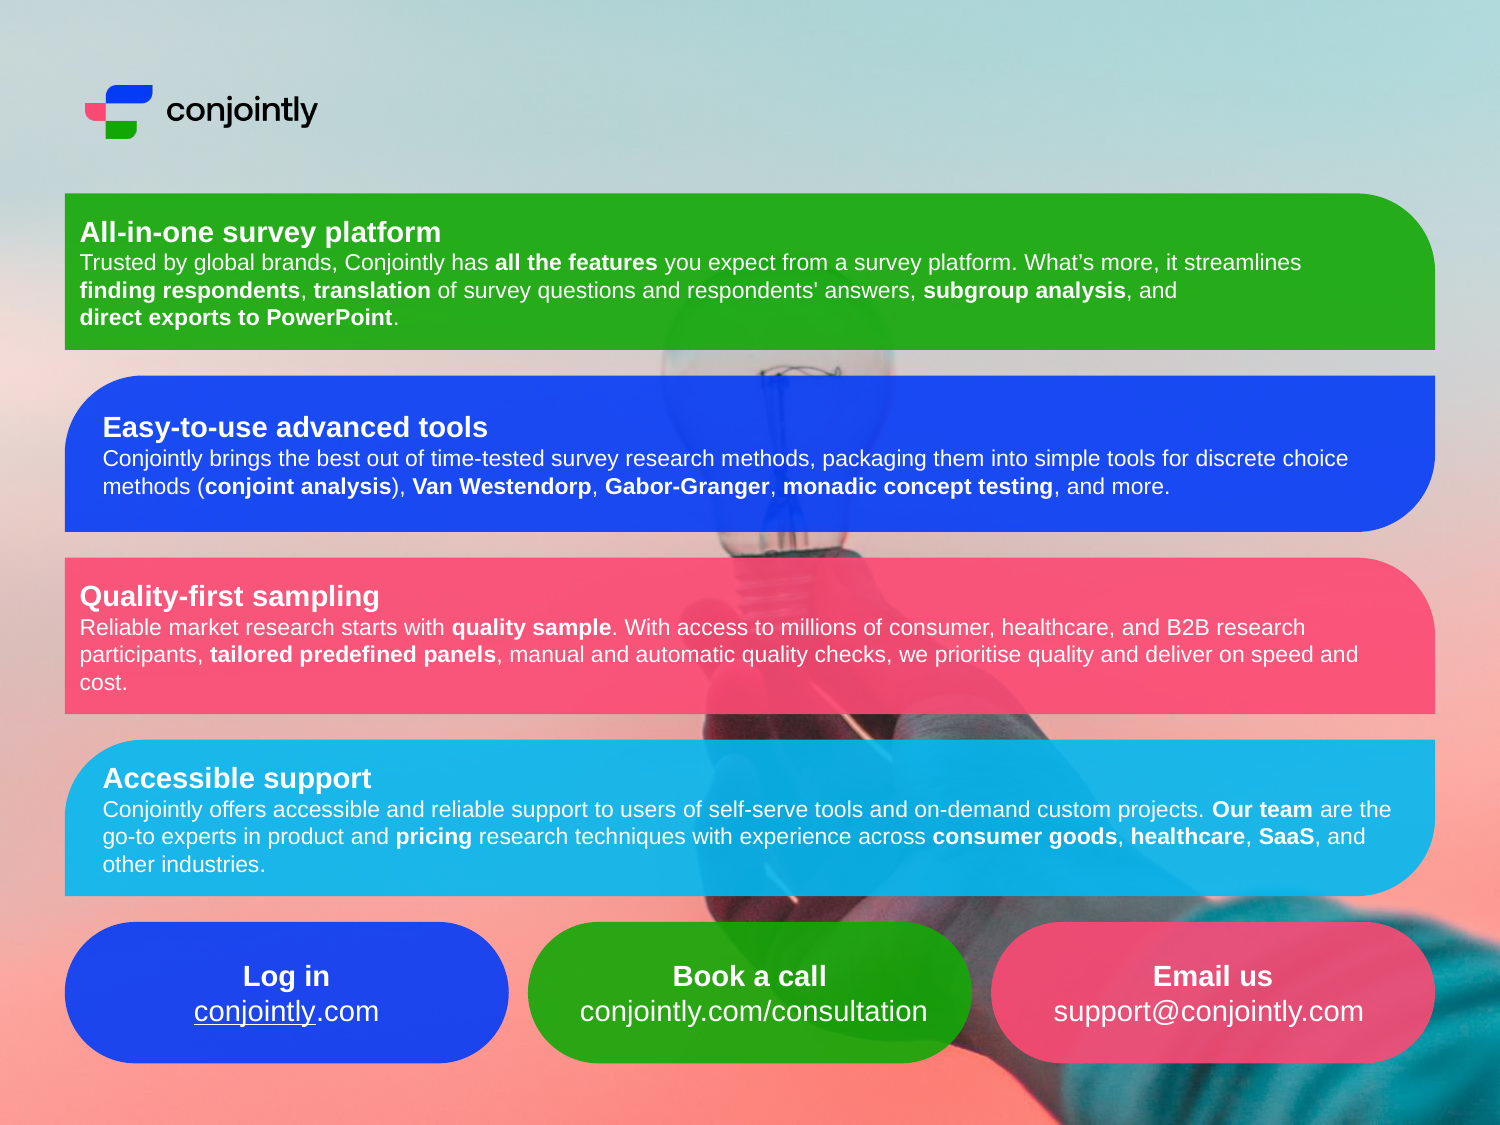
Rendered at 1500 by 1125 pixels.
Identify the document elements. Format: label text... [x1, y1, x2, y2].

text_box Accessible support Conjointly offers accessible and reliable support to users of self-serve tools and on-demand custom projects. Our team are the go-to experts in product and pricing research techniques with experience across consumer goods, healthcare, SaaS, and other industries. [63, 738, 1437, 898]
text_box Quality-first sampling Reliable market research starts with quality sample. With access to millions of consumer, healthcare, and B2B research participants, tailored predefined panels, manual and automatic quality checks, we prioritise quality and deliver on speed and cost. [63, 556, 1437, 716]
text_box All-in-one survey platform Trusted by global brands, Conjointly has all the features you expect from a survey platform. What’s more, it streamlines finding respondents, translation of survey questions and respondents' answers, subgroup analysis, and direct exports to PowerPoint. [63, 192, 1437, 351]
text_box Easy-to-use advanced tools Conjointly brings the best out of time-tested survey research methods, packaging them into simple tools for discrete choice methods (conjoint analysis), Van Westendorp, Gabor-Granger, monadic concept testing, and more. [63, 374, 1437, 533]
text_box Book a call conjointly.com/consultation [526, 920, 973, 1065]
text_box Email us support@conjointly.com [990, 920, 1437, 1065]
text_box Log in conjointly.com [63, 920, 510, 1065]
picture [0, 0, 1500, 1125]
